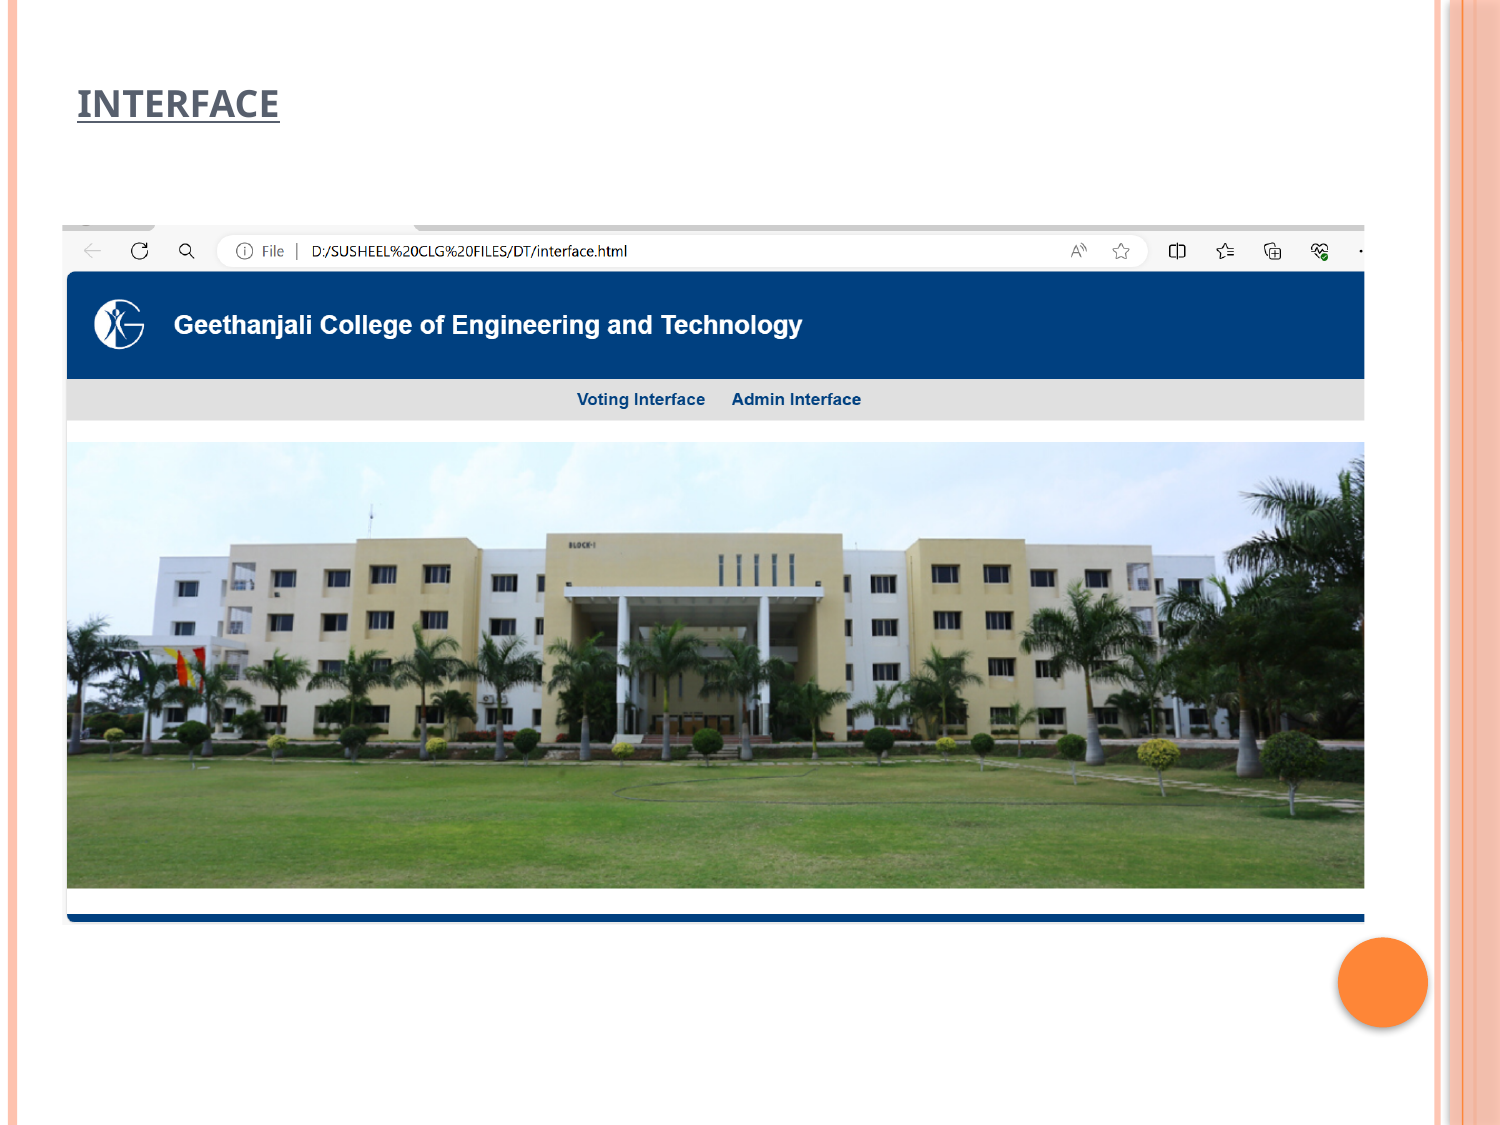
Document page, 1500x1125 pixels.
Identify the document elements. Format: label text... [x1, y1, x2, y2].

title INTERFACE [62, 62, 1288, 133]
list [61, 224, 1365, 926]
